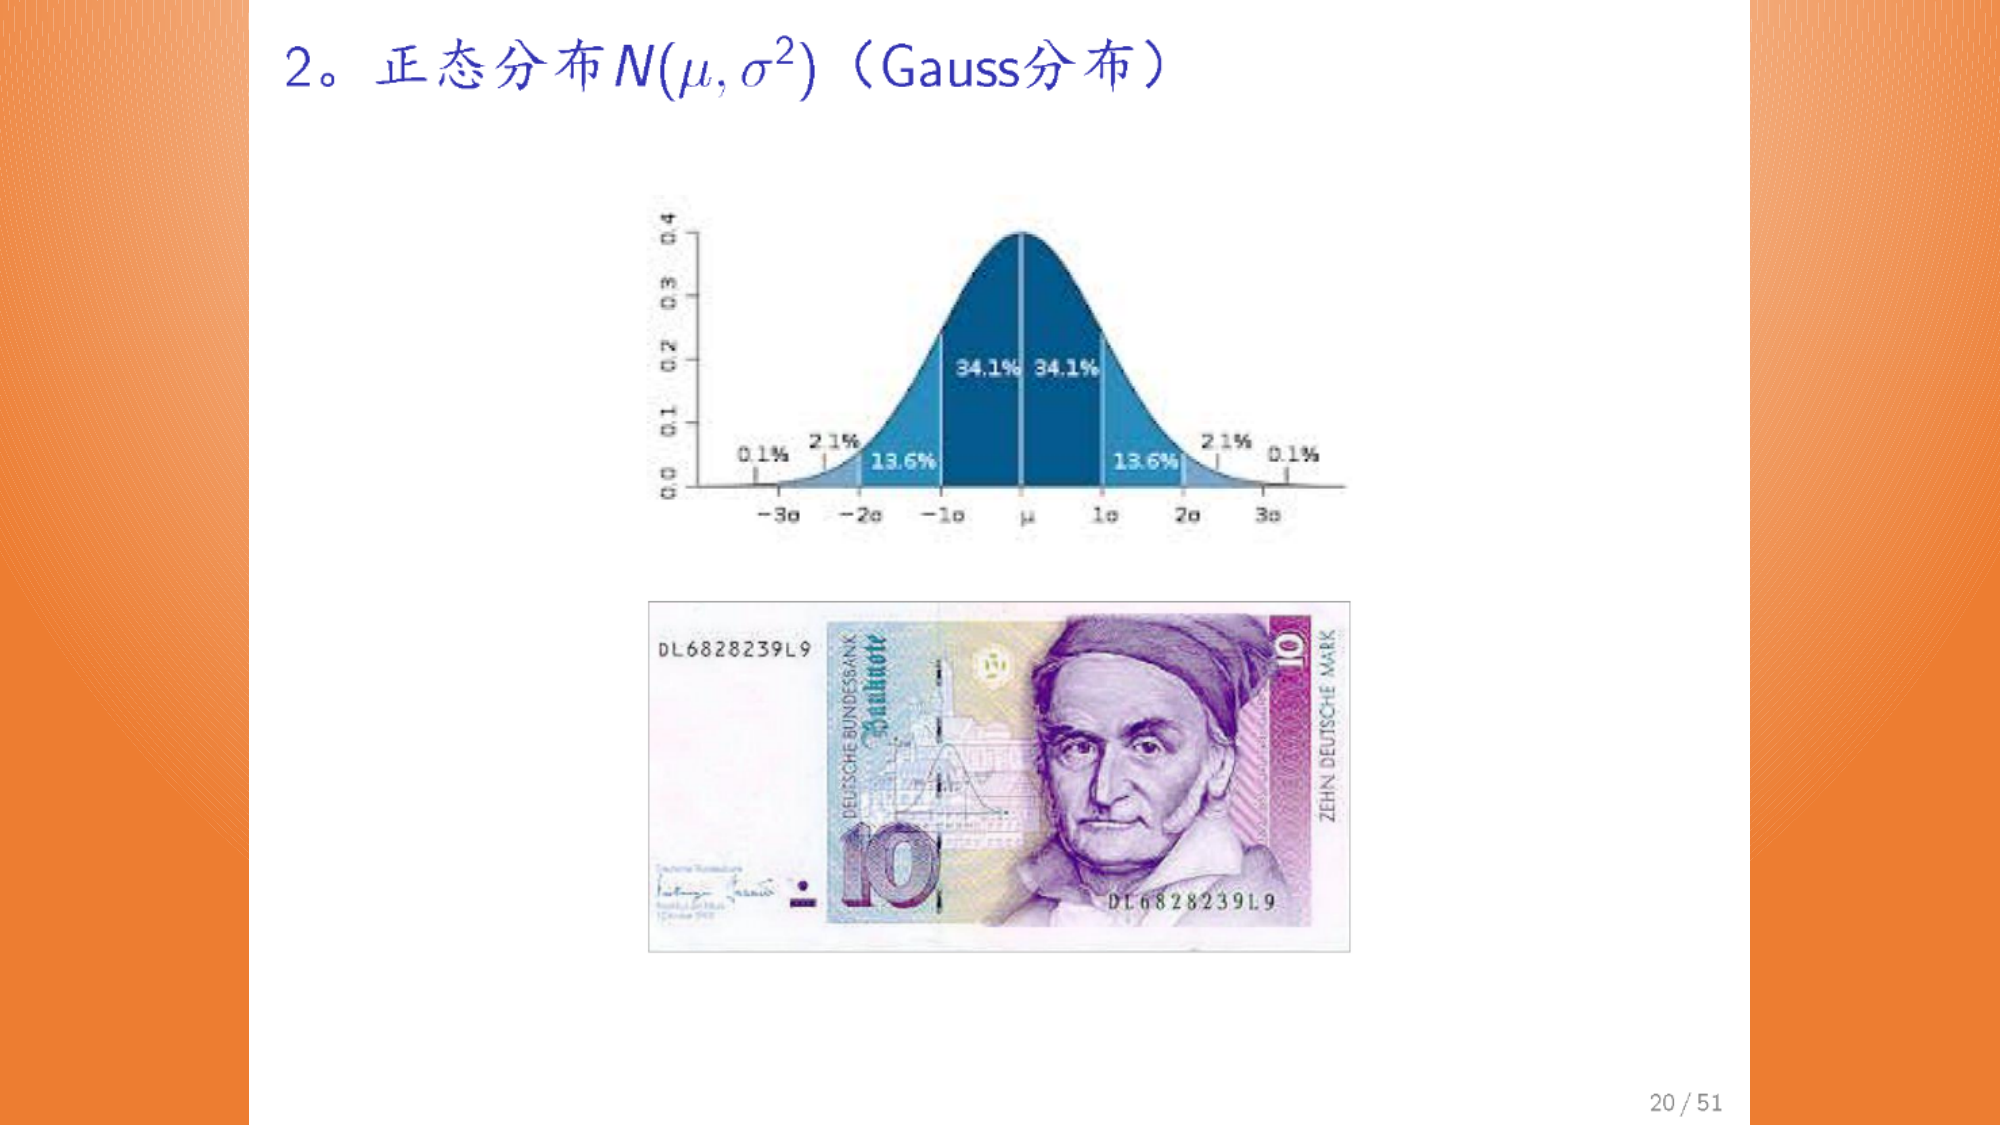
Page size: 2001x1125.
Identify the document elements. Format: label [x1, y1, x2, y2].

picture [249, 0, 1750, 1125]
